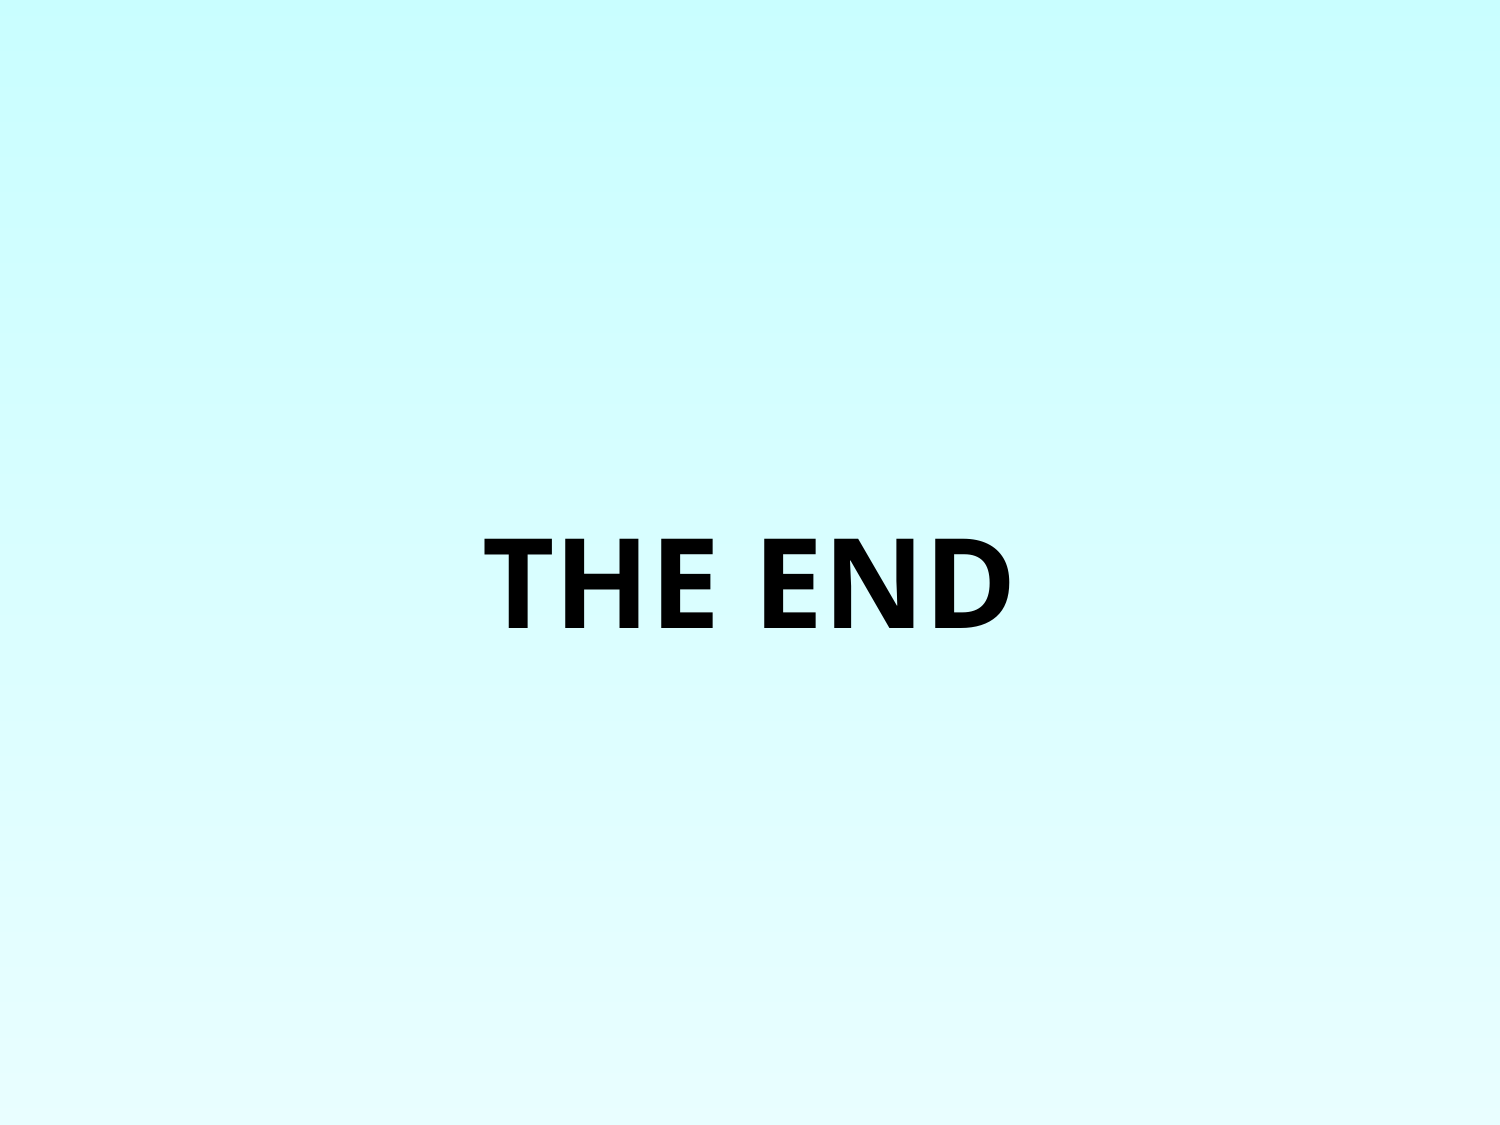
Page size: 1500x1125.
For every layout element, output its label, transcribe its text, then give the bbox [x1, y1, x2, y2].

list THE END [74, 524, 1426, 651]
